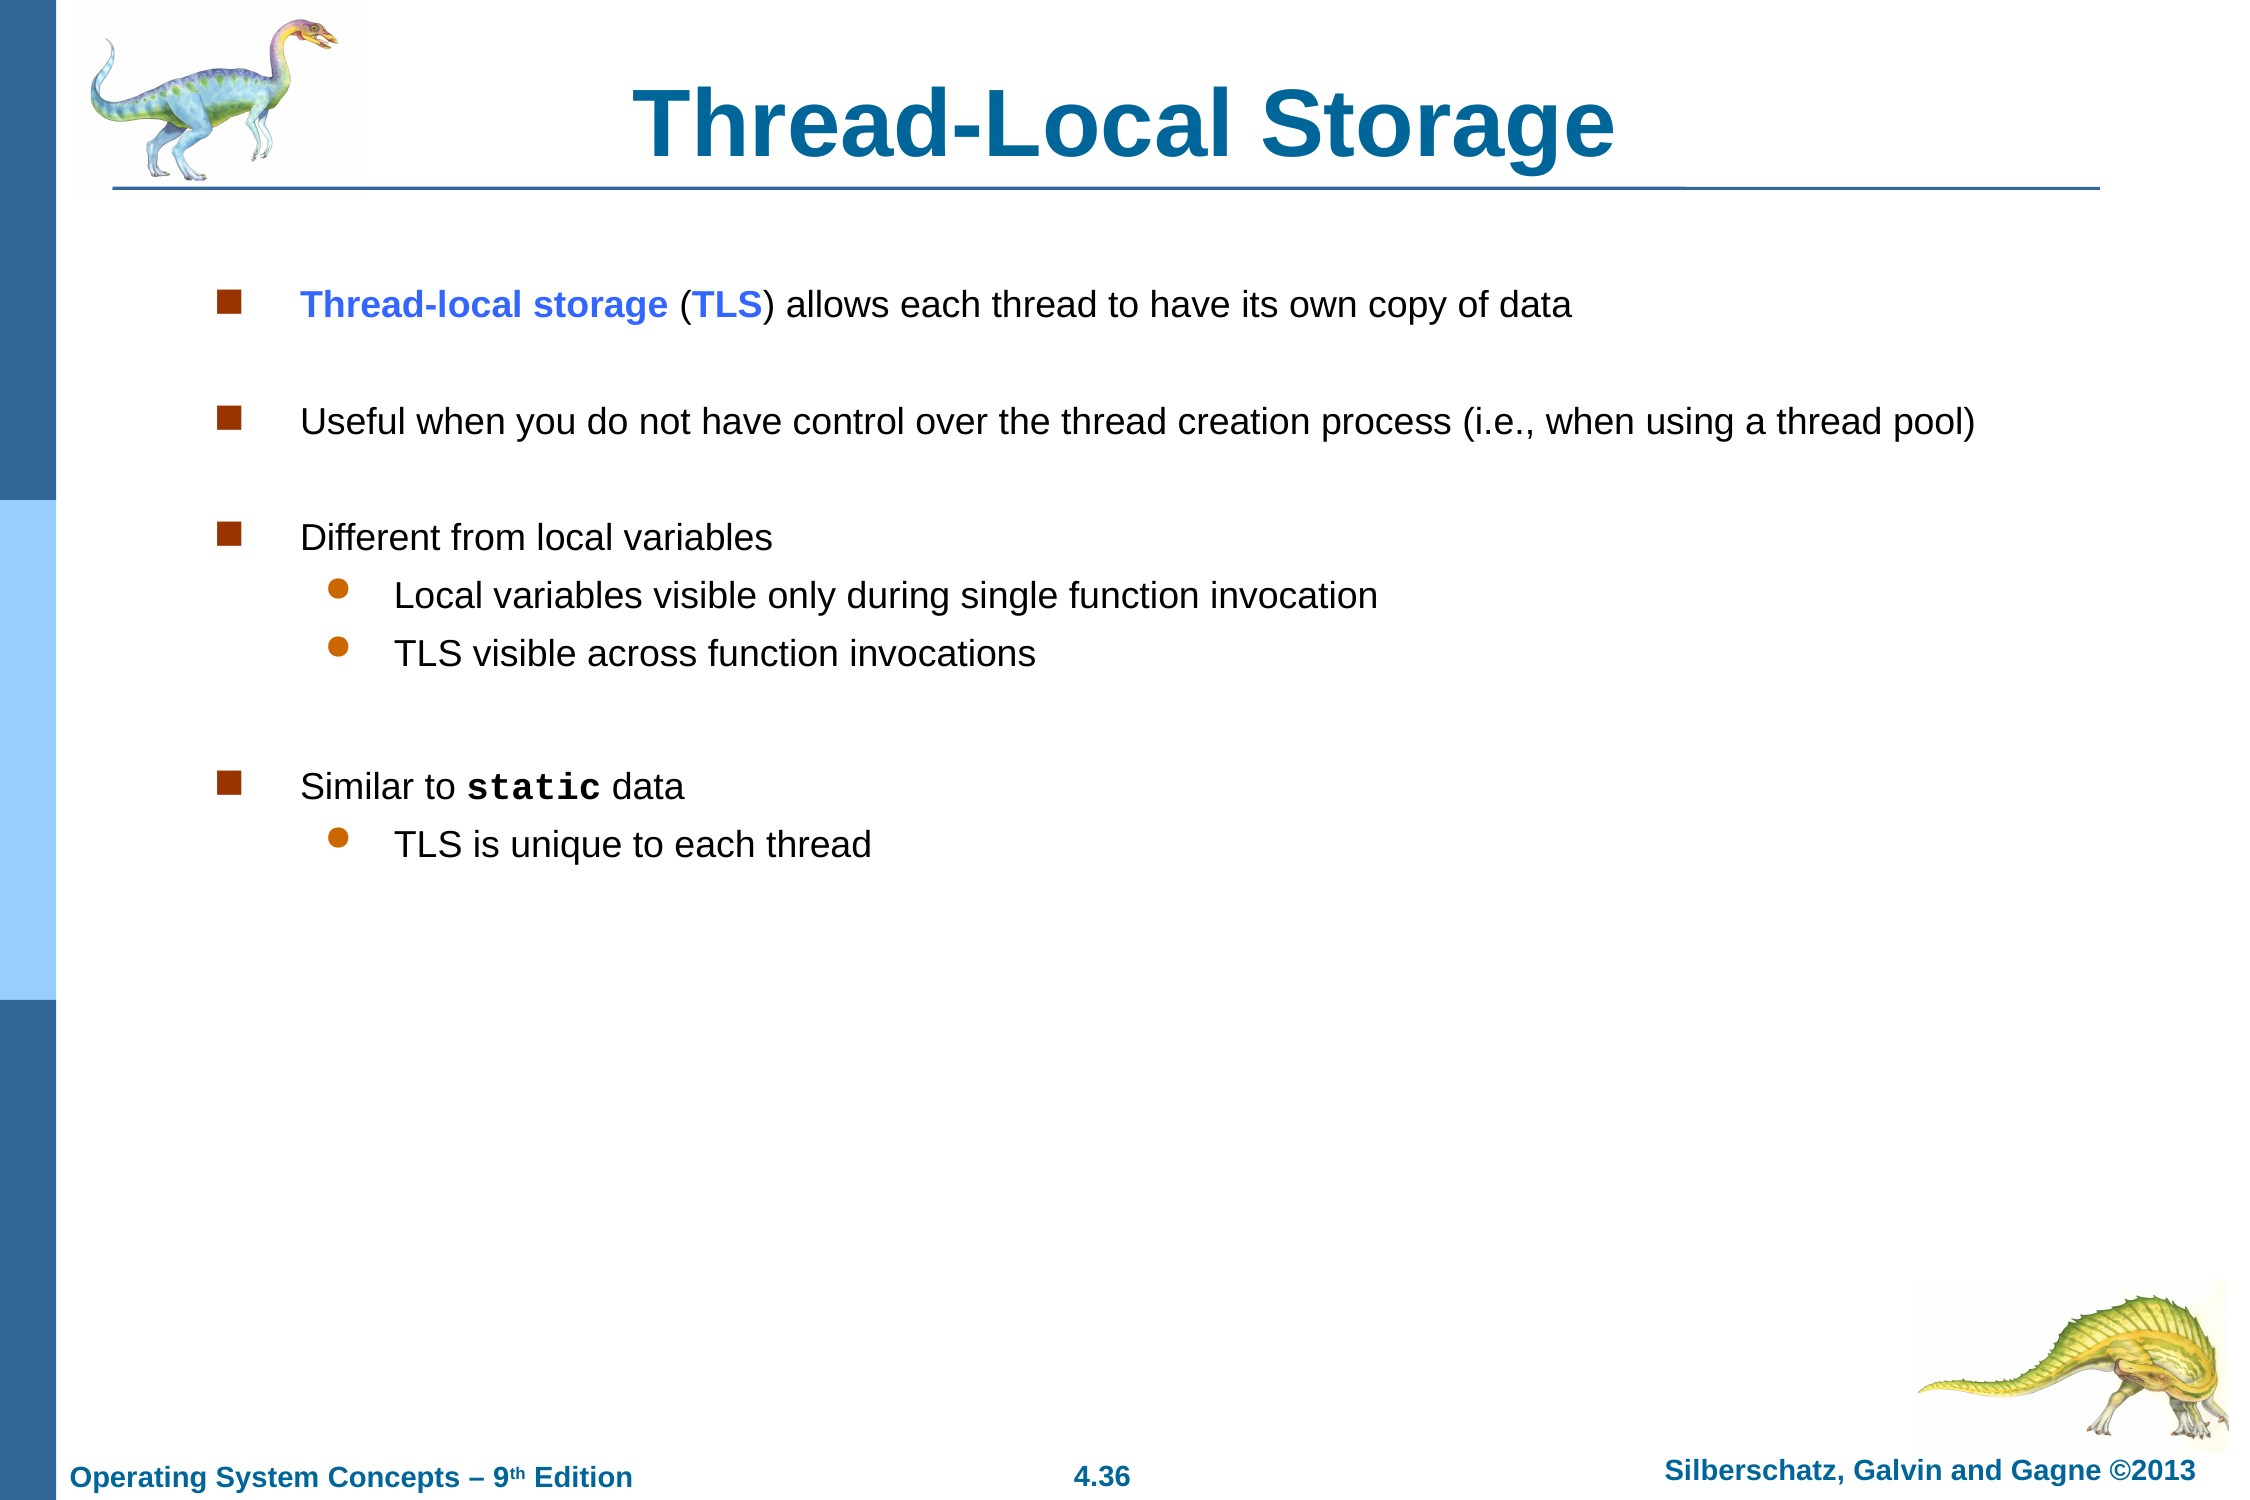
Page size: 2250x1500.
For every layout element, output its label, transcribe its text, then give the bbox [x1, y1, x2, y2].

title Thread-Local Storage [112, 60, 2138, 187]
list Thread-local storage (TLS) allows each thread to have its own copy of data Useful when you do not have control over the thread creation process (i.e., when using a thread pool) Different from local variables Local variables visible only during single function invocation TLS visible across function invocations Similar to static data TLS is unique to each thread [198, 269, 2099, 1250]
picture [70, 0, 365, 199]
picture [1913, 1279, 2229, 1453]
